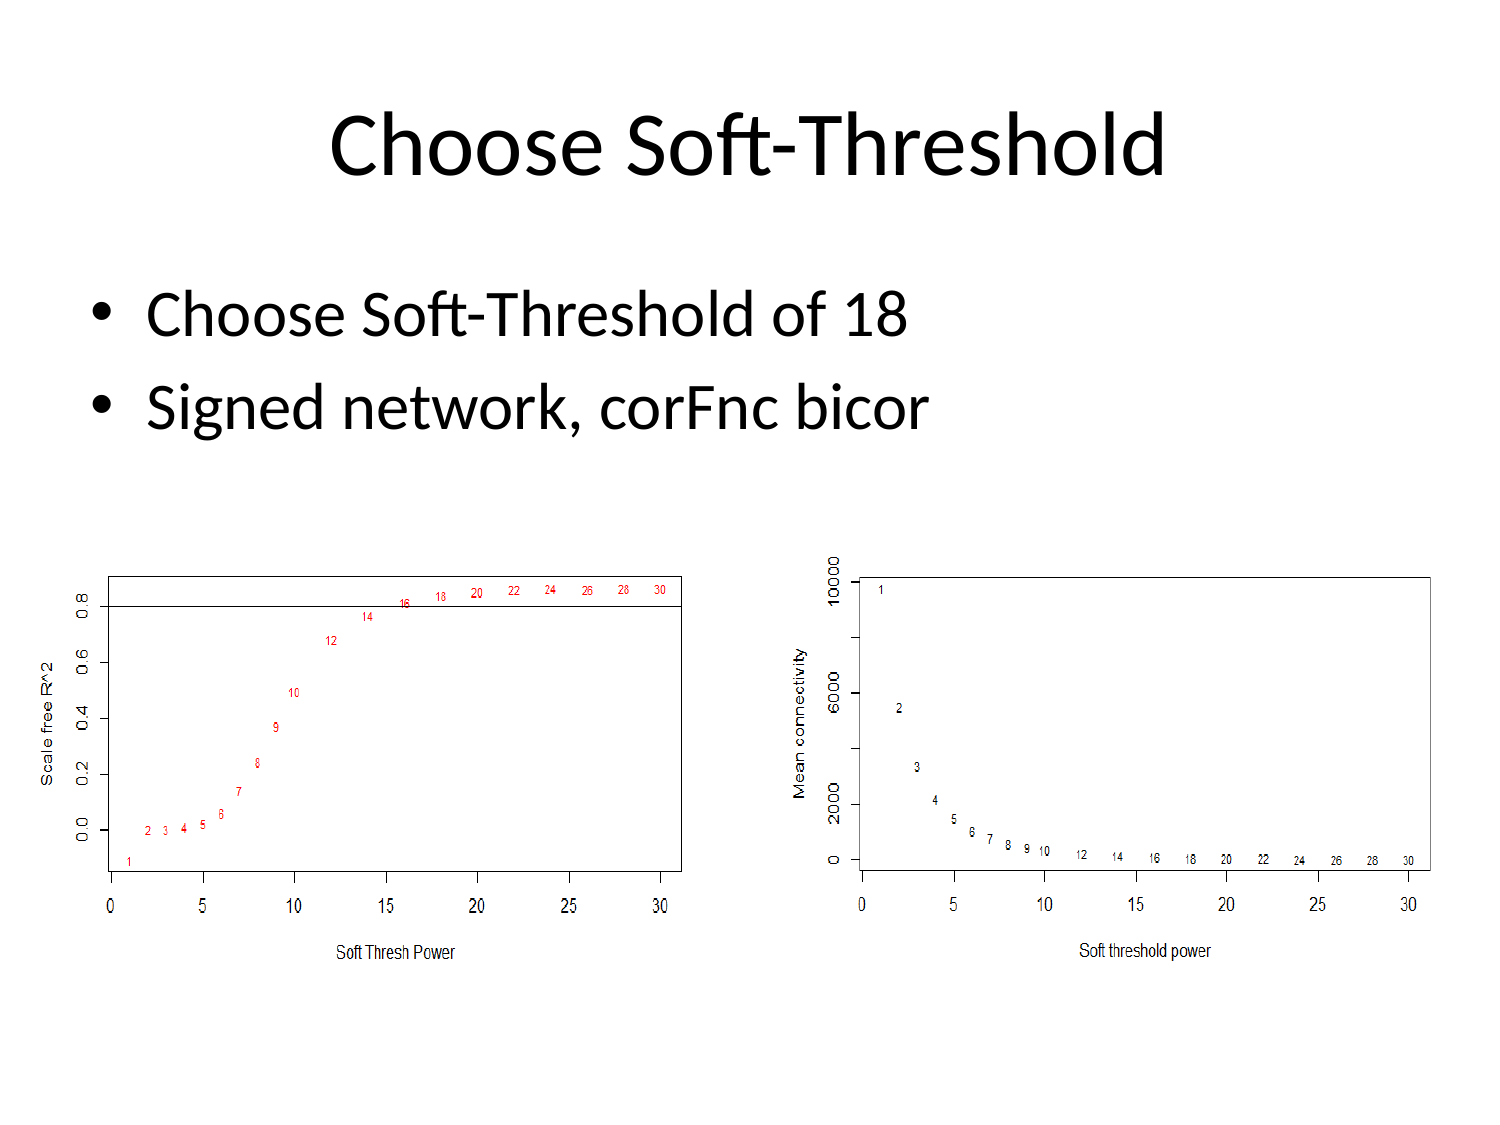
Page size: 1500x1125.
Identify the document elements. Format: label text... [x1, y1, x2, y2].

list Choose Soft-Threshold of 18 Signed network, corFnc bicor [75, 262, 1425, 1005]
title Choose Soft-Threshold [75, 45, 1425, 233]
picture [34, 484, 719, 988]
picture [787, 485, 1467, 987]
